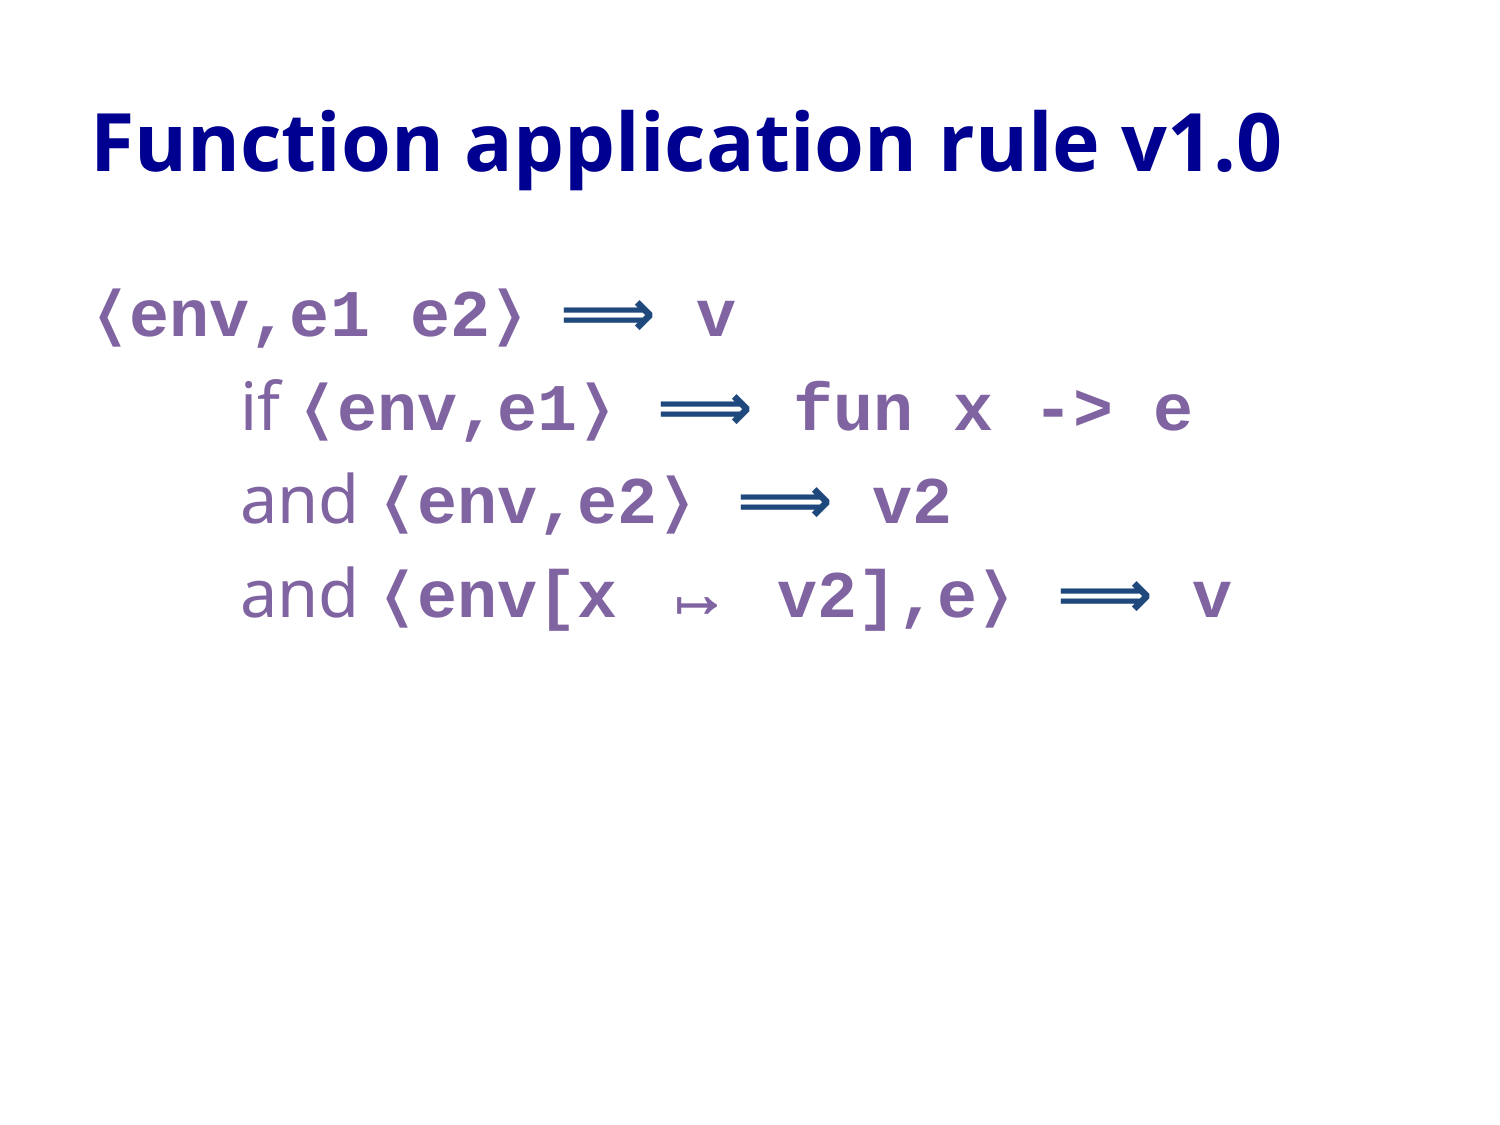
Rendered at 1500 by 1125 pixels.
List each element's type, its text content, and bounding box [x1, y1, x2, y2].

title Function application rule v1.0 [75, 45, 1425, 233]
list ⟨env,e1 e2⟩ ⟹ v if ⟨env,e1⟩ ⟹ fun x -> e and ⟨env,e2⟩ ⟹ v2 and ⟨env[x ↦ v2],e⟩ ⟹ v [75, 262, 1425, 1005]
